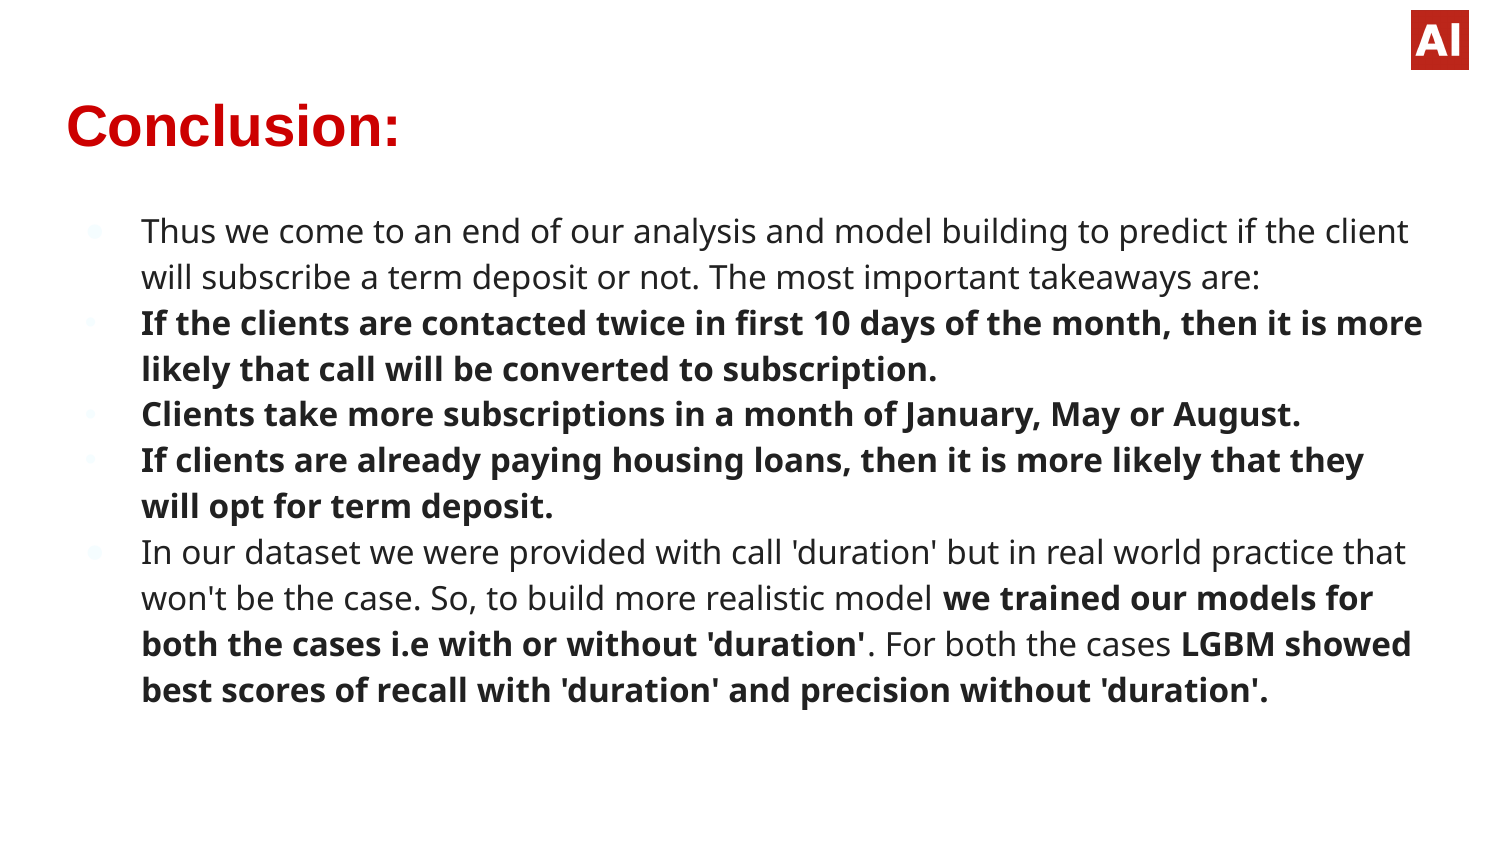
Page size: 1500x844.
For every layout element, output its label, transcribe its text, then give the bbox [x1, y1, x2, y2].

picture [1411, 10, 1469, 70]
title Conclusion: [51, 72, 1449, 167]
list Thus we come to an end of our analysis and model building to predict if the client will subscribe a term deposit or not. The most important takeaways are: If the clients are contacted twice in first 10 days of the month, then it is more likely that call will be converted to subscription. Clients take more subscriptions in a month of January, May or August. If clients are already paying housing loans, then it is more likely that they will opt for term deposit. In our dataset we were provided with call 'duration' but in real world practice that won't be the case. So, to build more realistic model we trained our models for both the cases i.e with or without 'duration'. For both the cases LGBM showed best scores of recall with 'duration' and precision without 'duration'. [51, 189, 1449, 750]
